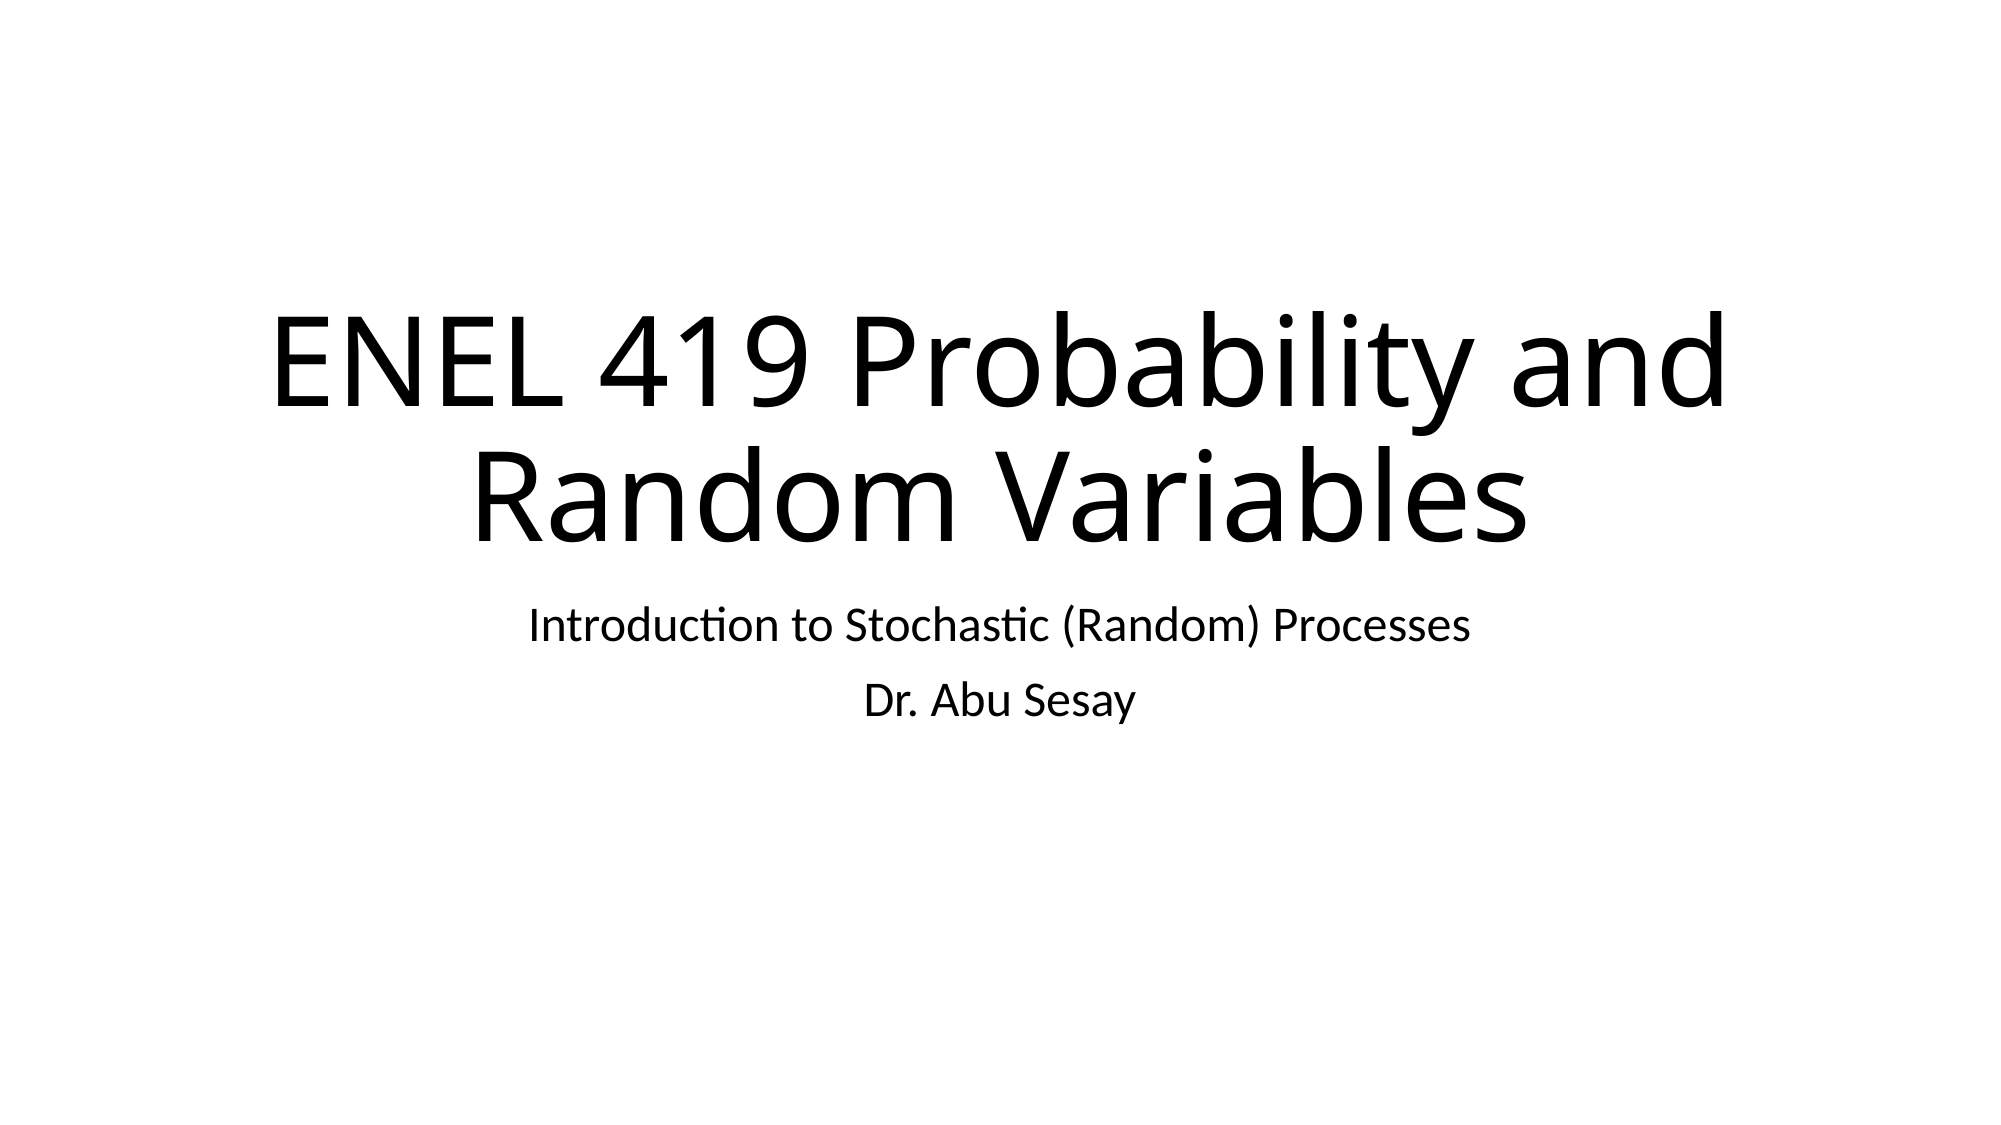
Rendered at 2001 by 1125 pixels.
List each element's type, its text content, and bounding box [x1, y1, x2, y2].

title ENEL 419 Probability and Random Variables [249, 184, 1750, 576]
subtitle Introduction to Stochastic (Random) Processes Dr. Abu Sesay [249, 590, 1750, 863]
